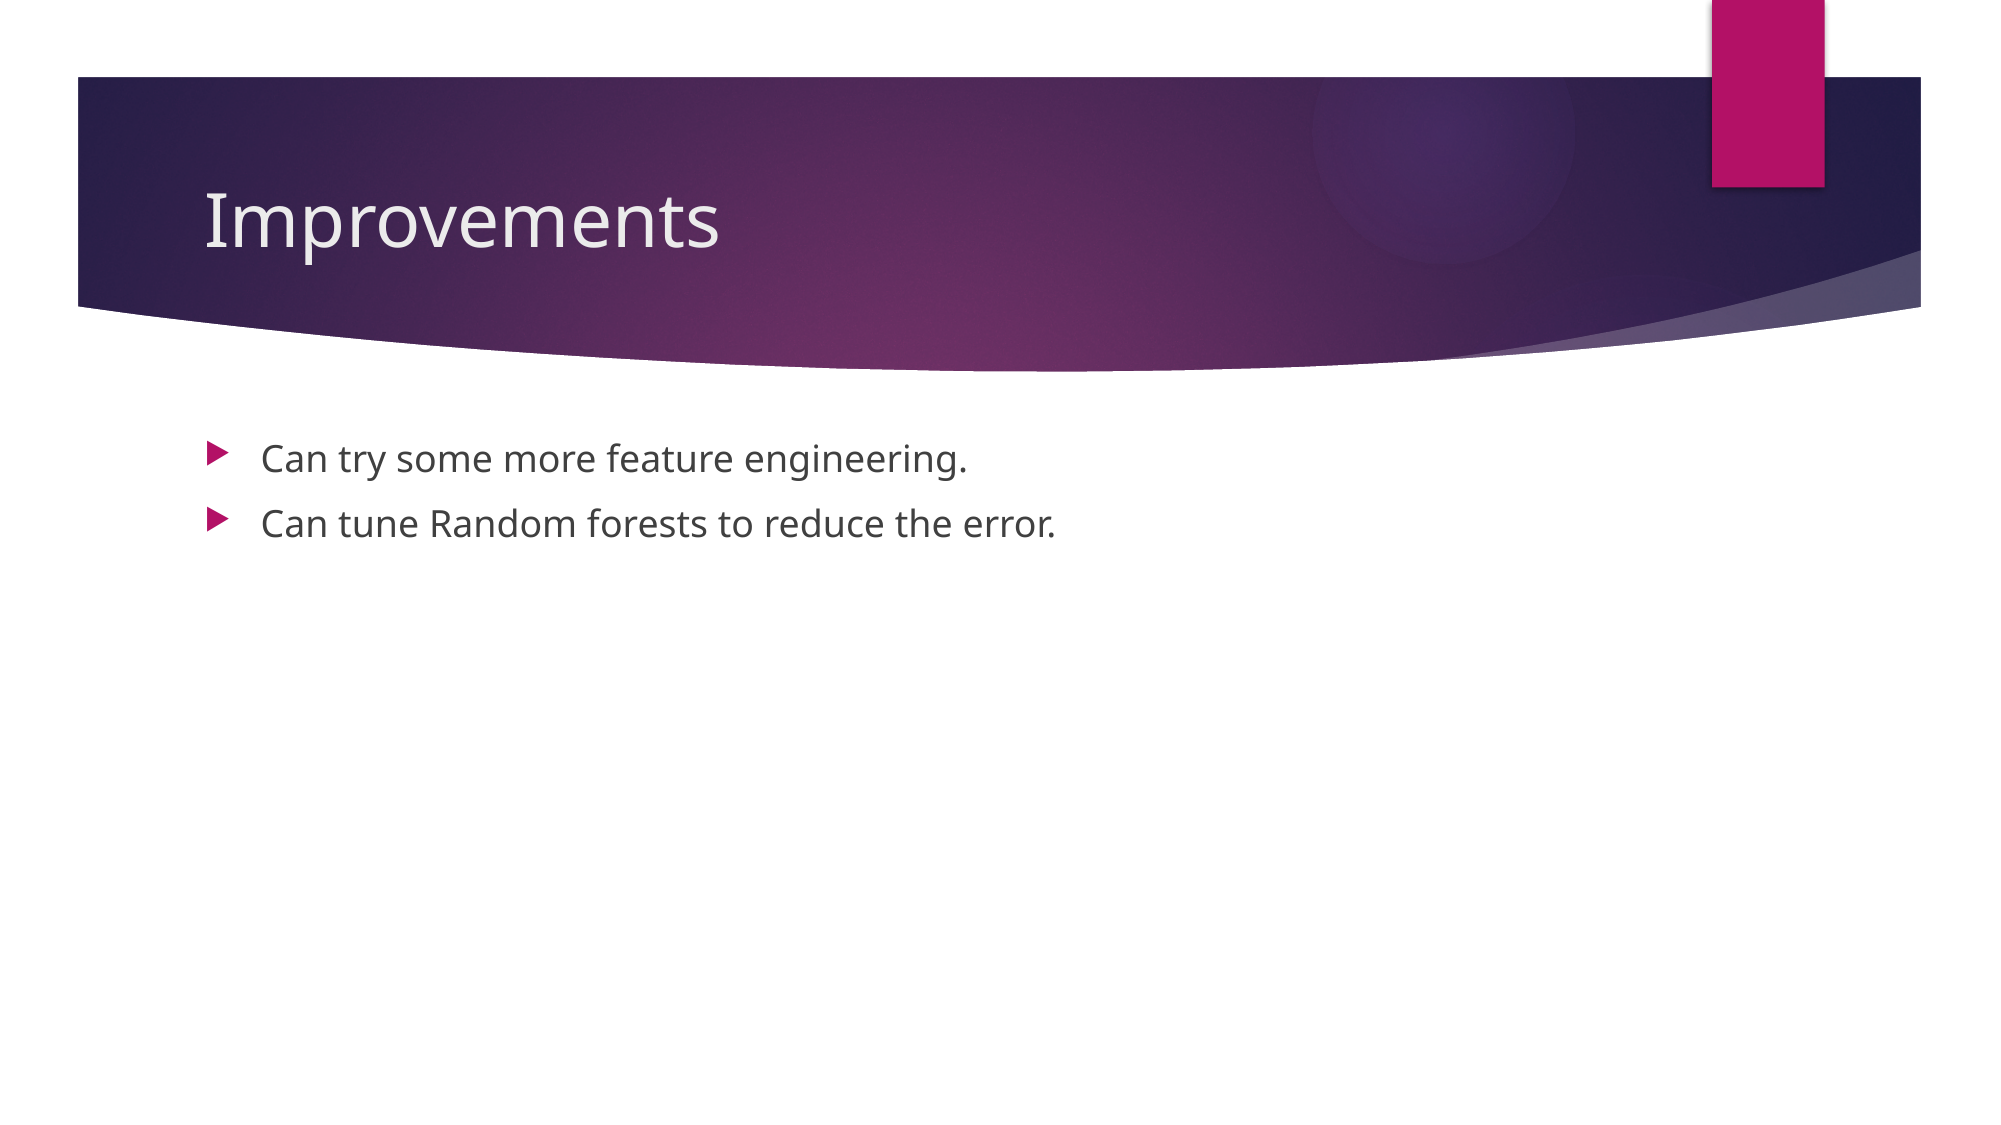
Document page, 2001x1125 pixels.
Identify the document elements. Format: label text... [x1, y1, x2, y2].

title Improvements [189, 159, 1627, 276]
list Can try some more feature engineering. Can tune Random forests to reduce the error. [189, 427, 1833, 988]
